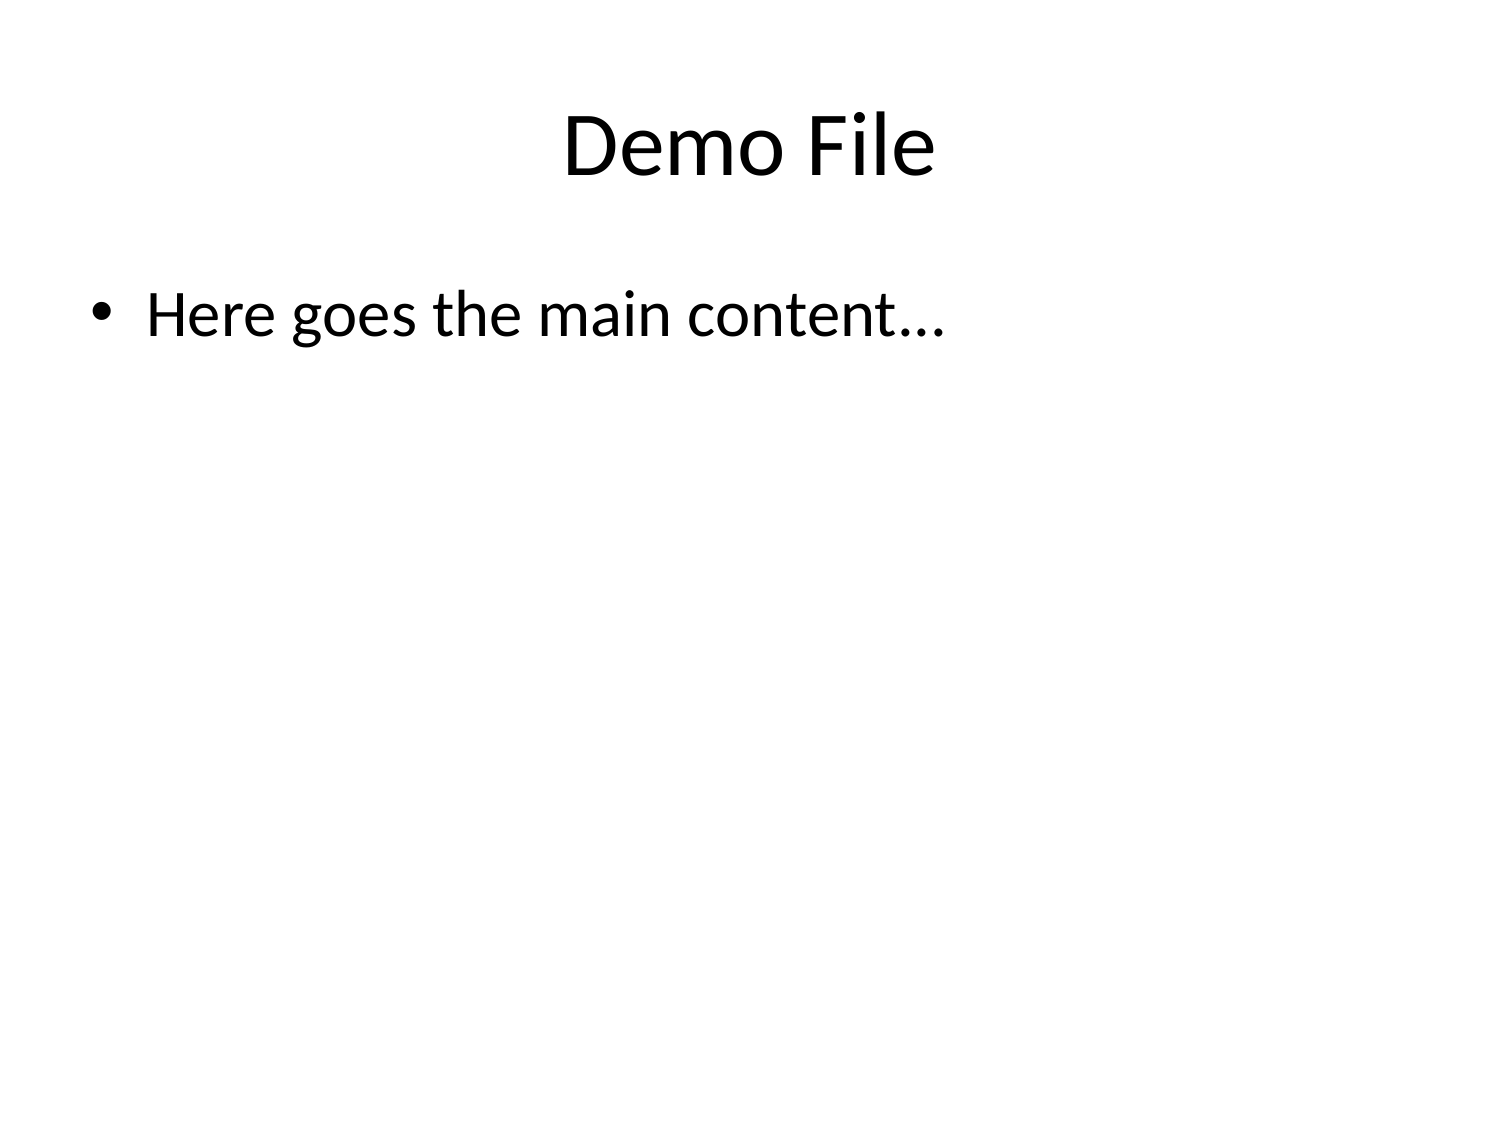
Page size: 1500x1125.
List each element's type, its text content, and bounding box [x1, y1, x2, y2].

title Demo File [75, 45, 1425, 233]
list Here goes the main content... [75, 262, 1425, 1005]
